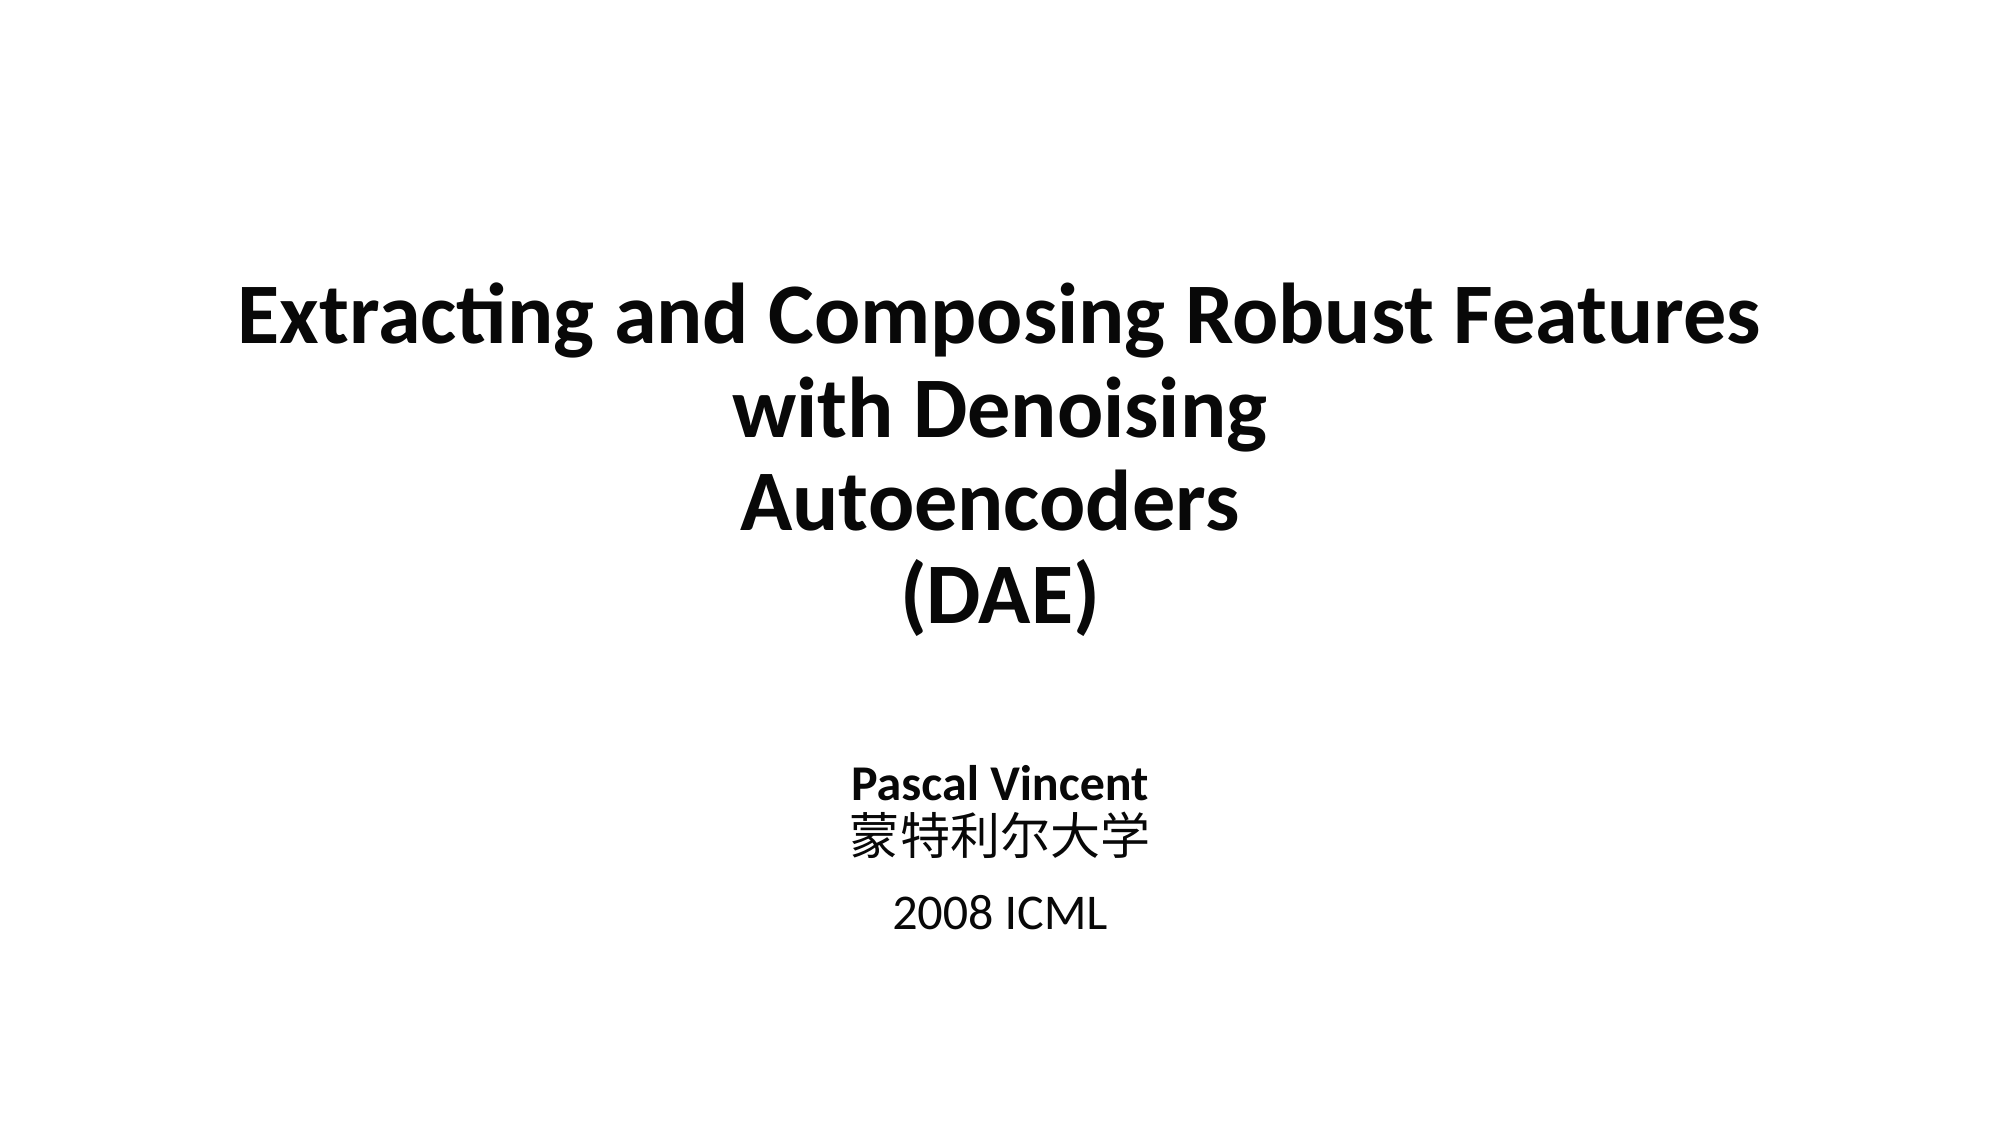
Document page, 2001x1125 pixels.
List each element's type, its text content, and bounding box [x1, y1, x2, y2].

subtitle Pascal Vincent 蒙特利尔大学 2008 ICML [249, 712, 1750, 985]
title Extracting and Composing Robust Features with Denoising Autoencoders (DAE) [137, 259, 1863, 652]
